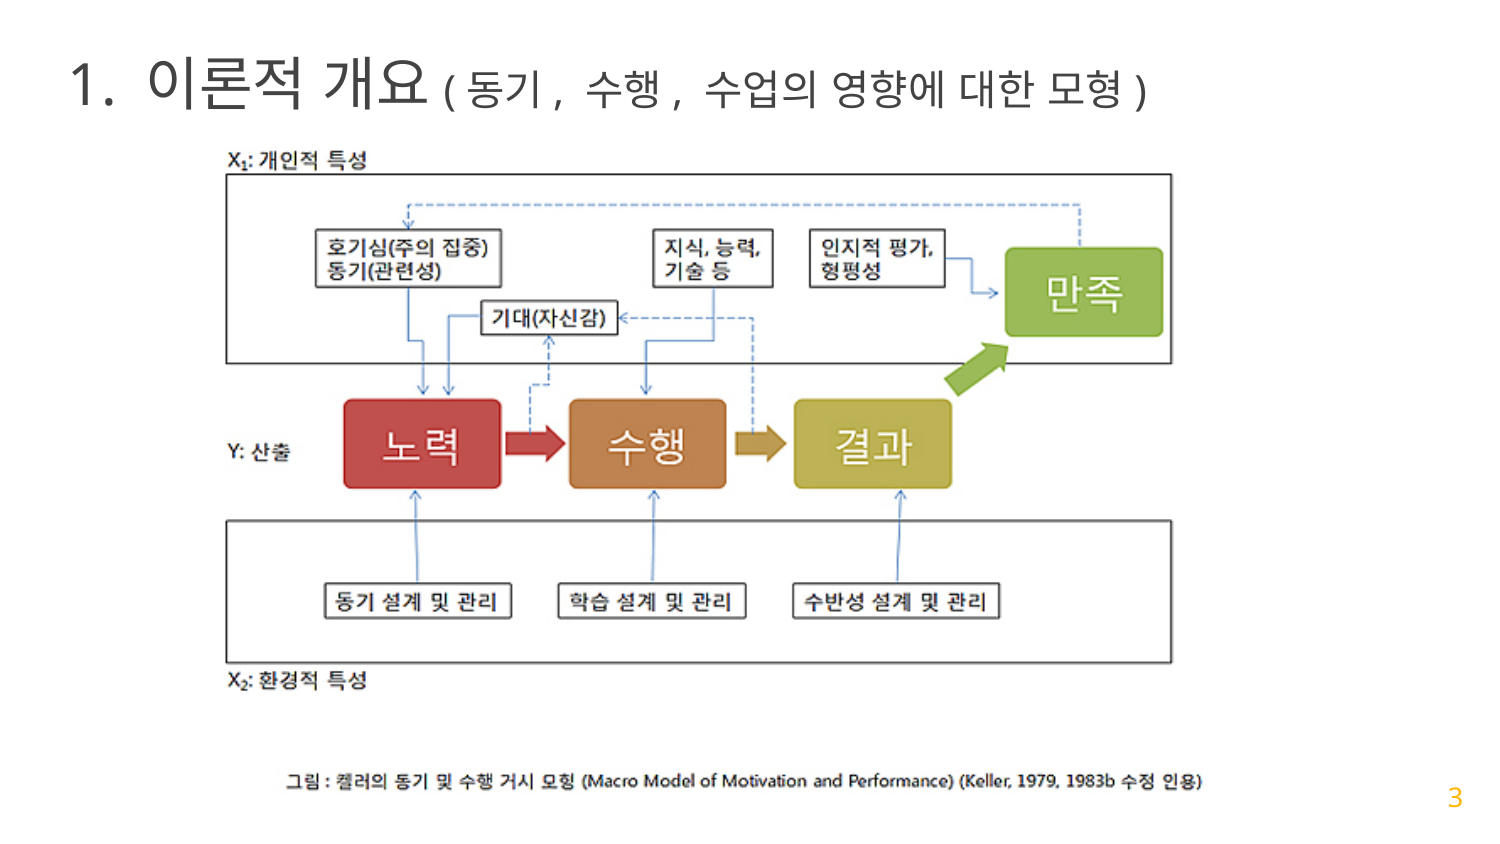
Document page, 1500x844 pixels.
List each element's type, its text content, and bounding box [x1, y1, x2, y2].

slide_number 3 [1411, 753, 1500, 844]
picture [209, 135, 1222, 817]
text_box 1. 이론적 개요(동기, 수행, 수업의 영향에 대한 모형) [52, 32, 1180, 134]
